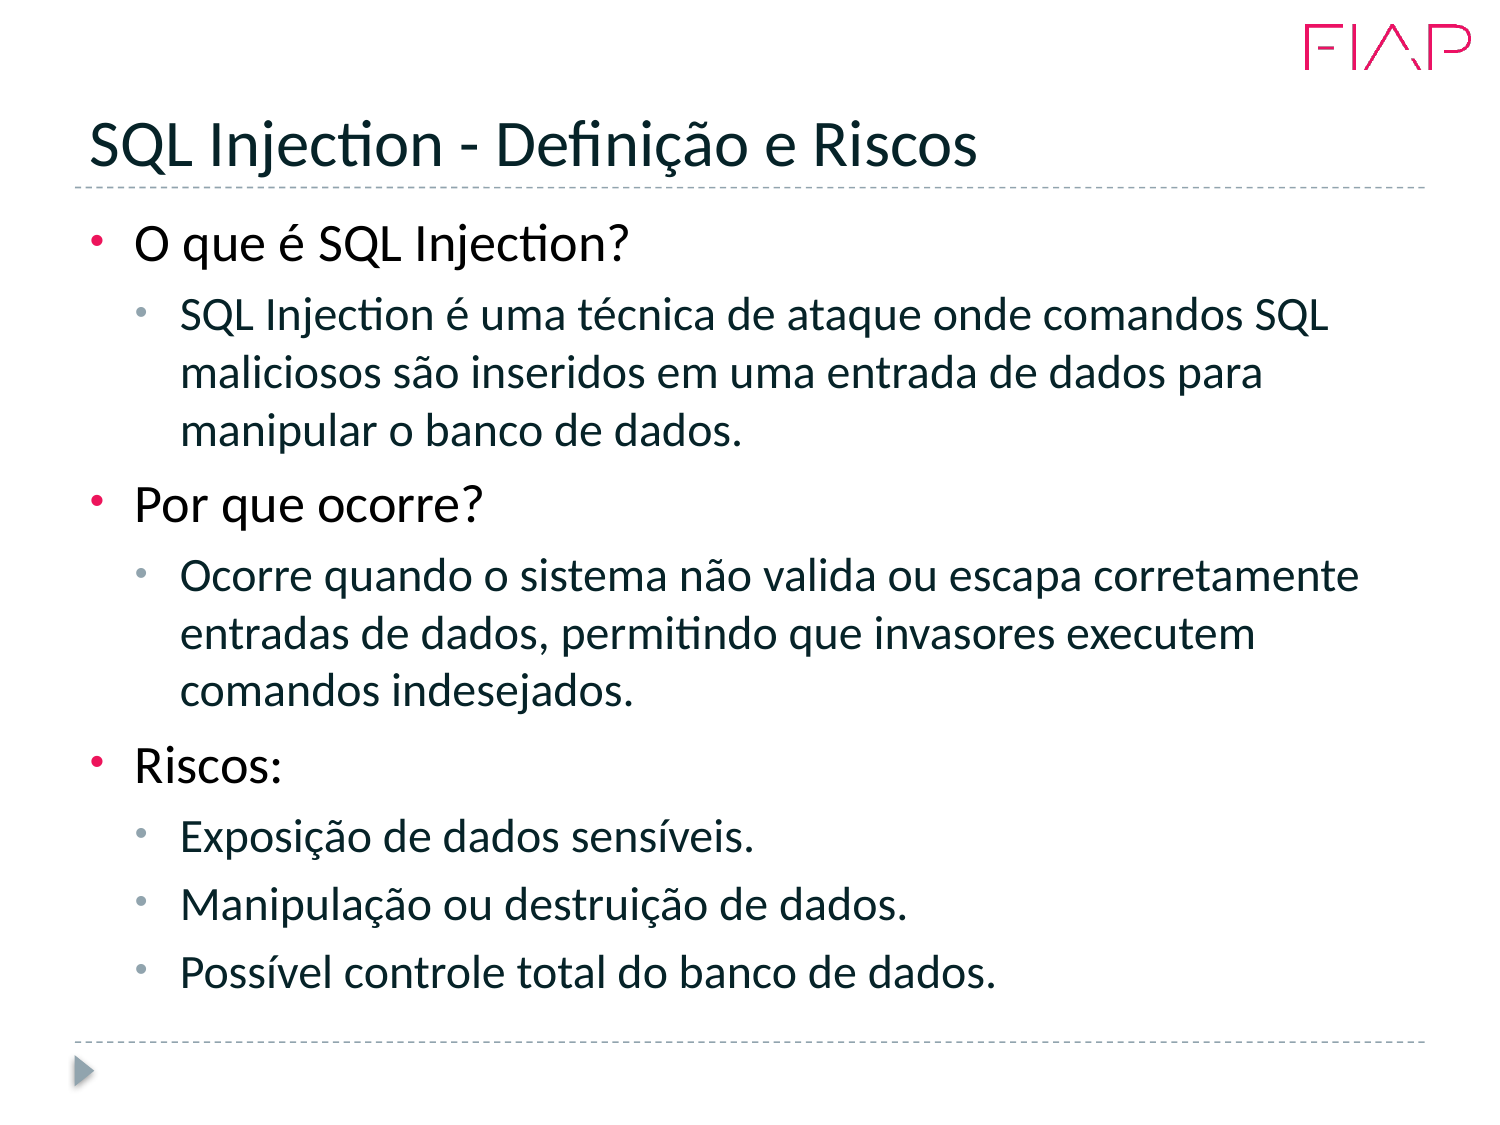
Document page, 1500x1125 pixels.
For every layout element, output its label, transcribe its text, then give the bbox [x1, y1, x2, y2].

picture [1425, 24, 1471, 70]
title SQL Injection - Definição e Riscos [75, 24, 1425, 188]
list O que é SQL Injection? SQL Injection é uma técnica de ataque onde comandos SQL maliciosos são inseridos em uma entrada de dados para manipular o banco de dados. Por que ocorre? Ocorre quando o sistema não valida ou escapa corretamente entradas de dados, permitindo que invasores executem comandos indesejados. Riscos: Exposição de dados sensíveis. Manipulação ou destruição de dados. Possível controle total do banco de dados. [75, 200, 1425, 1010]
